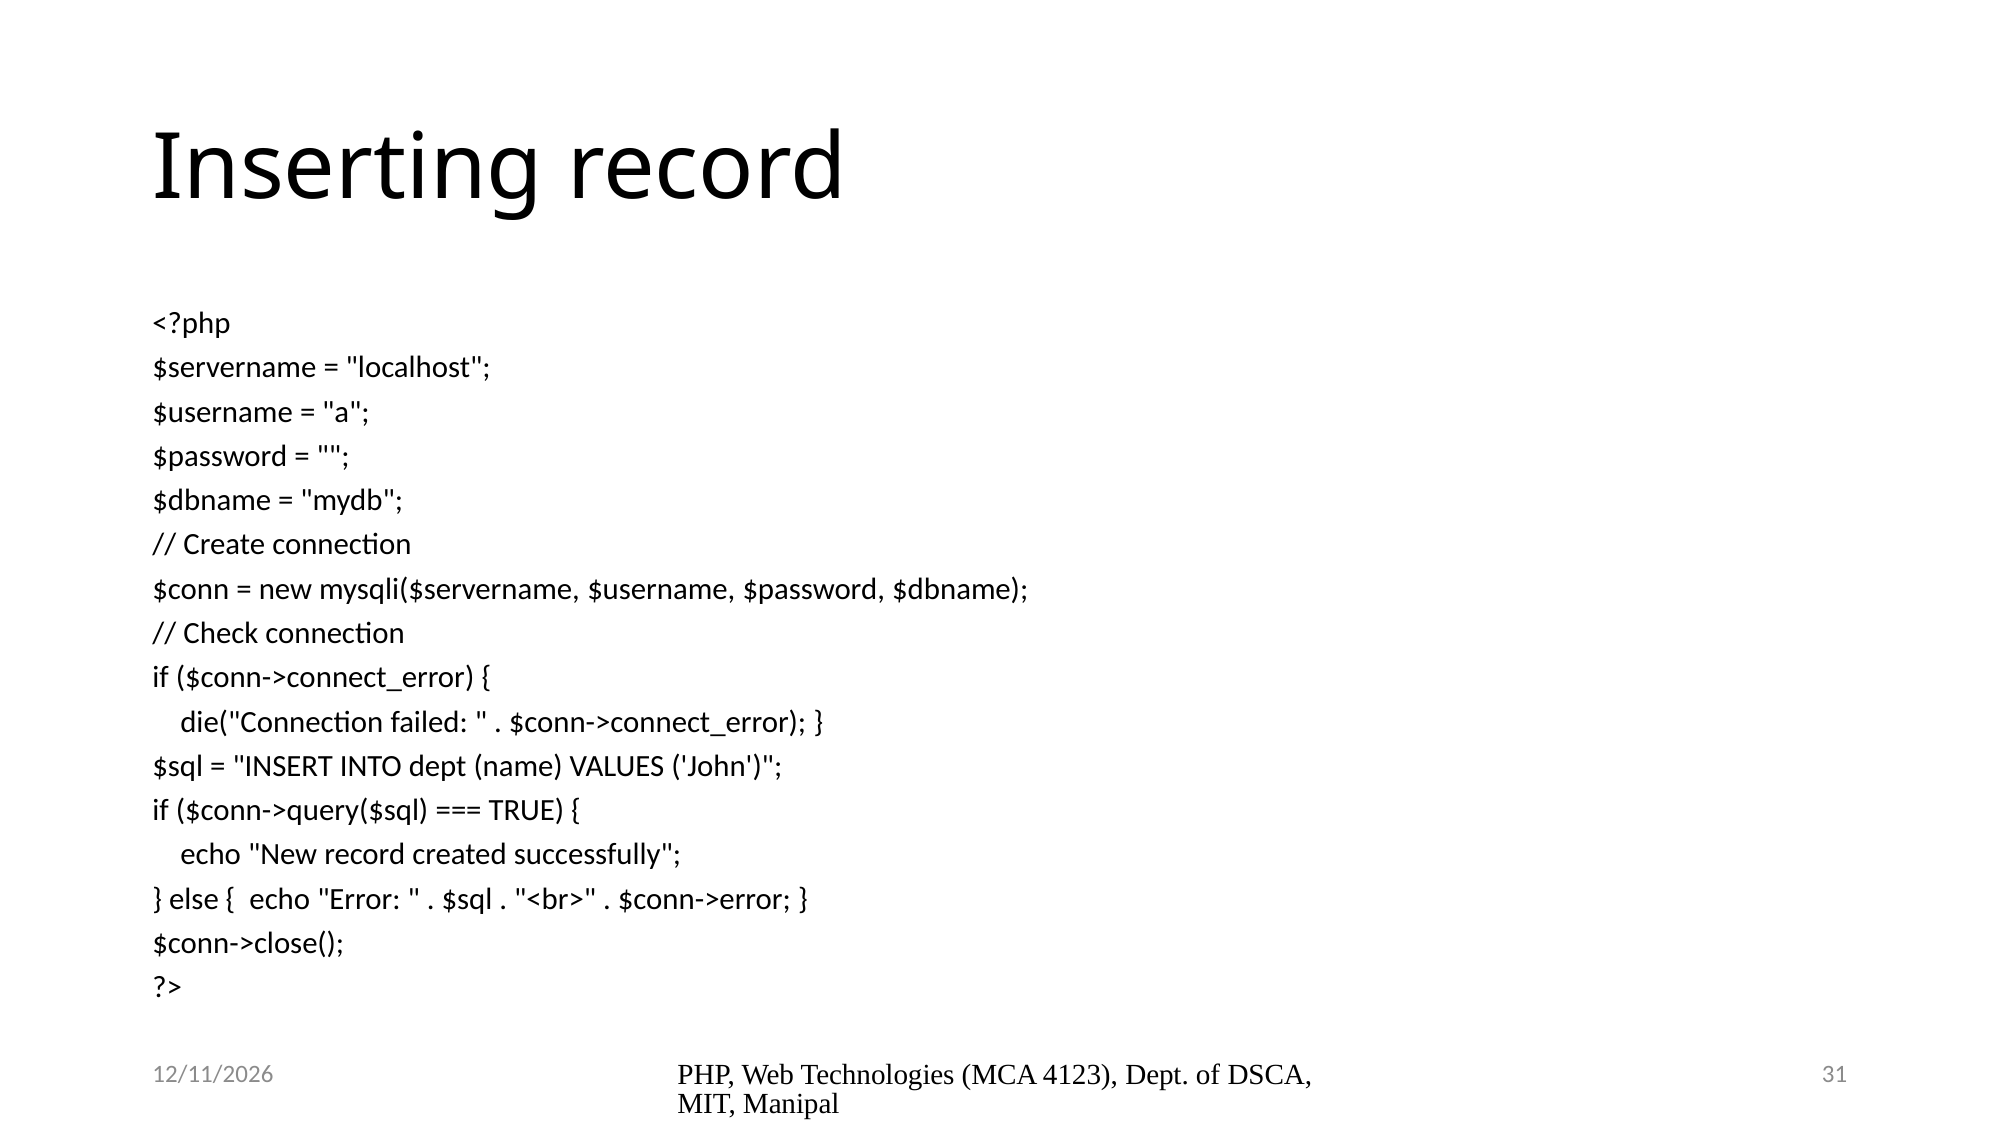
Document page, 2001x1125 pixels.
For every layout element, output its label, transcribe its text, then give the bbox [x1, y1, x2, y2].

list <?php $servername = "localhost"; $username = "a"; $password = ""; $dbname = "mydb"; // Create connection $conn = new mysqli($servername, $username, $password, $dbname); // Check connection if ($conn->connect_error) { die("Connection failed: " . $conn->connect_error); } $sql = "INSERT INTO dept (name) VALUES ('John')"; if ($conn->query($sql) === TRUE) { echo "New record created successfully"; } else { echo "Error: " . $sql . "<br>" . $conn->error; } $conn->close(); ?> [137, 299, 1863, 1014]
title Inserting record [137, 59, 1863, 278]
footer PHP, Web Technologies (MCA 4123), Dept. of DSCA, MIT, Manipal [662, 1042, 1338, 1103]
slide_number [137, 1042, 588, 1103]
slide_number 31 [1412, 1042, 1863, 1103]
